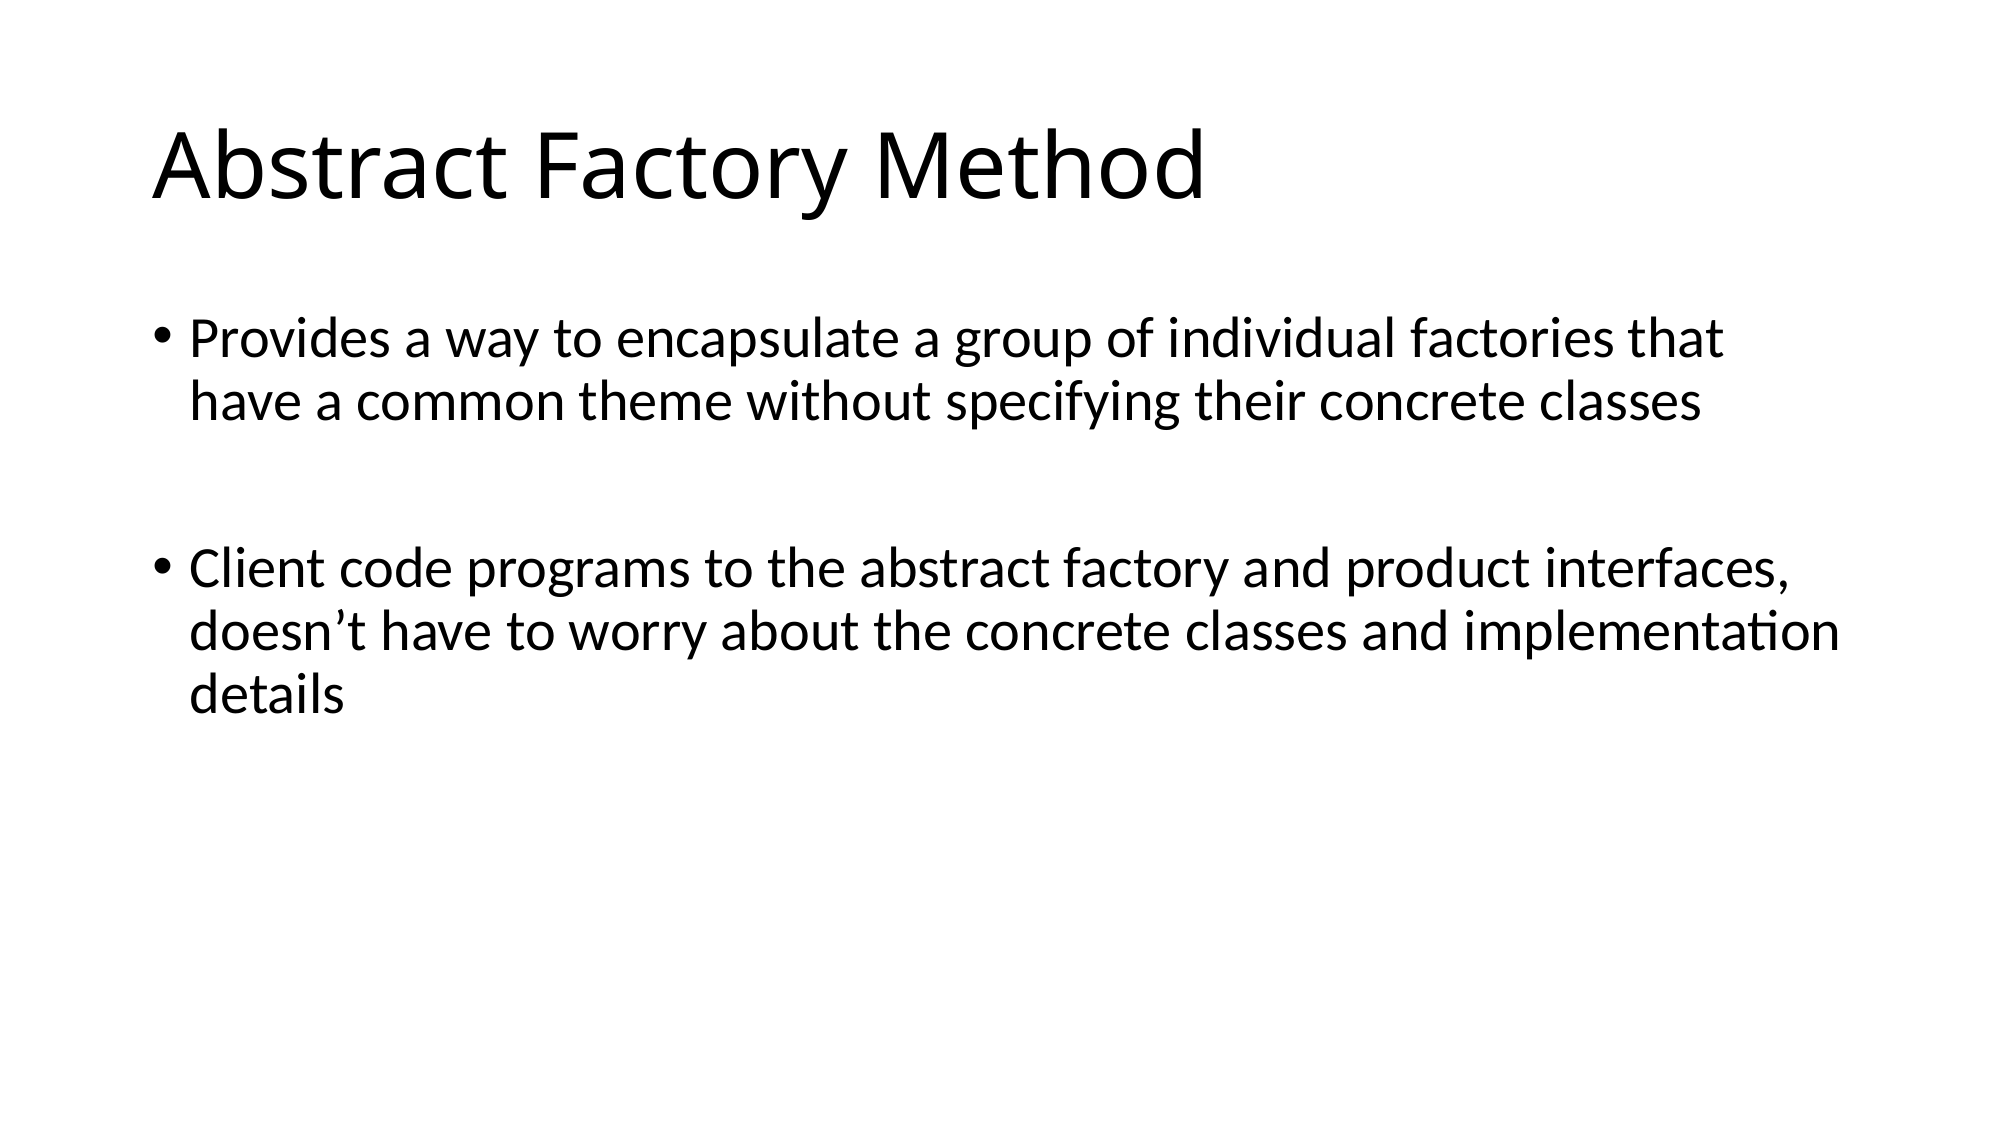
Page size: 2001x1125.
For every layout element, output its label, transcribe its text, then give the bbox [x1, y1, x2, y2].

list Provides a way to encapsulate a group of individual factories that have a common theme without specifying their concrete classes Client code programs to the abstract factory and product interfaces, doesn’t have to worry about the concrete classes and implementation details [137, 299, 1863, 1014]
title Abstract Factory Method [137, 59, 1863, 278]
